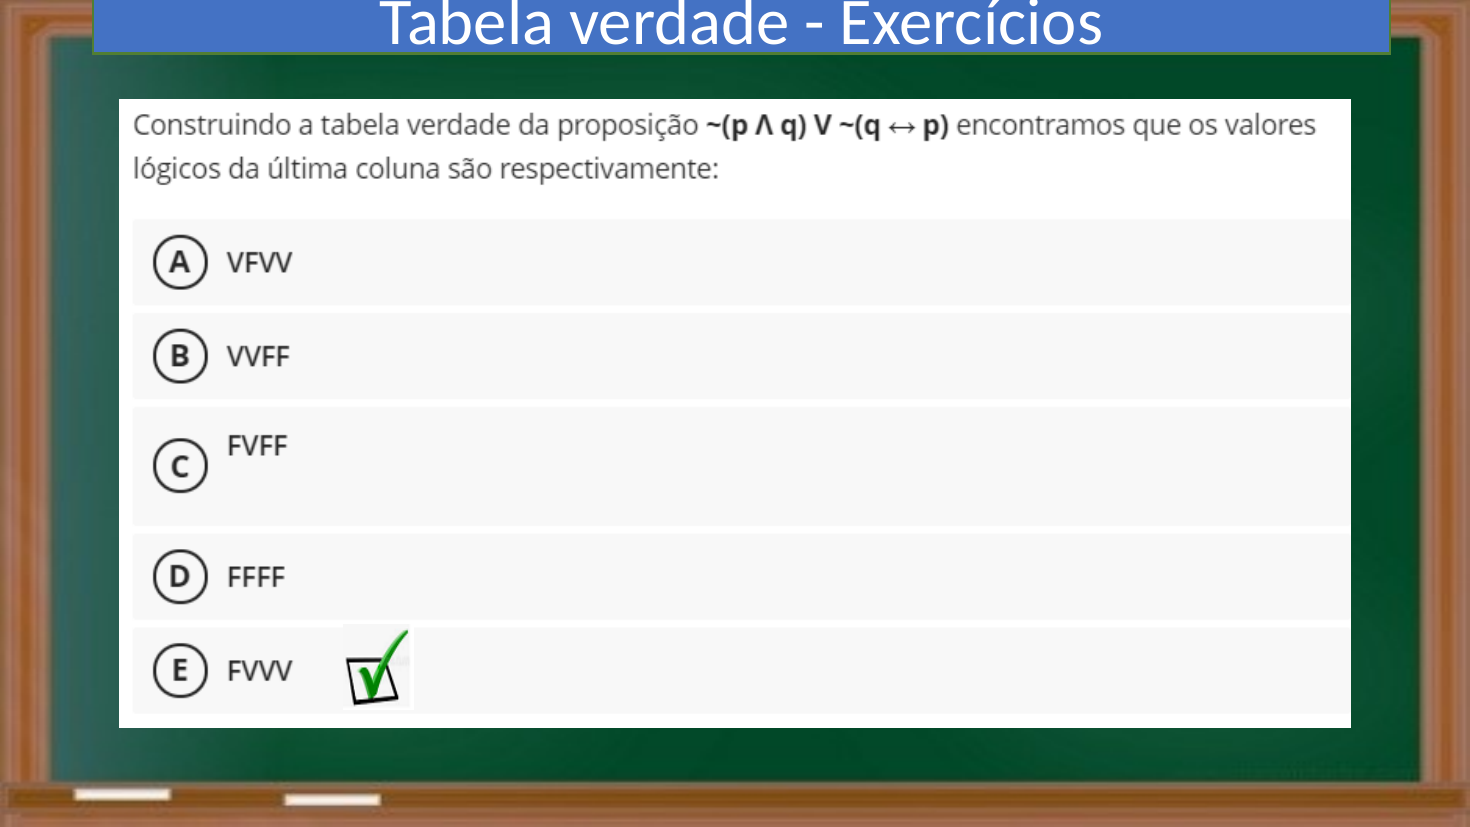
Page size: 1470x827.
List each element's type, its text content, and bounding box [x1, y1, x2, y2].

text_box Tabela verdade - Exercícios [93, 0, 1391, 54]
picture [0, 0, 1470, 827]
